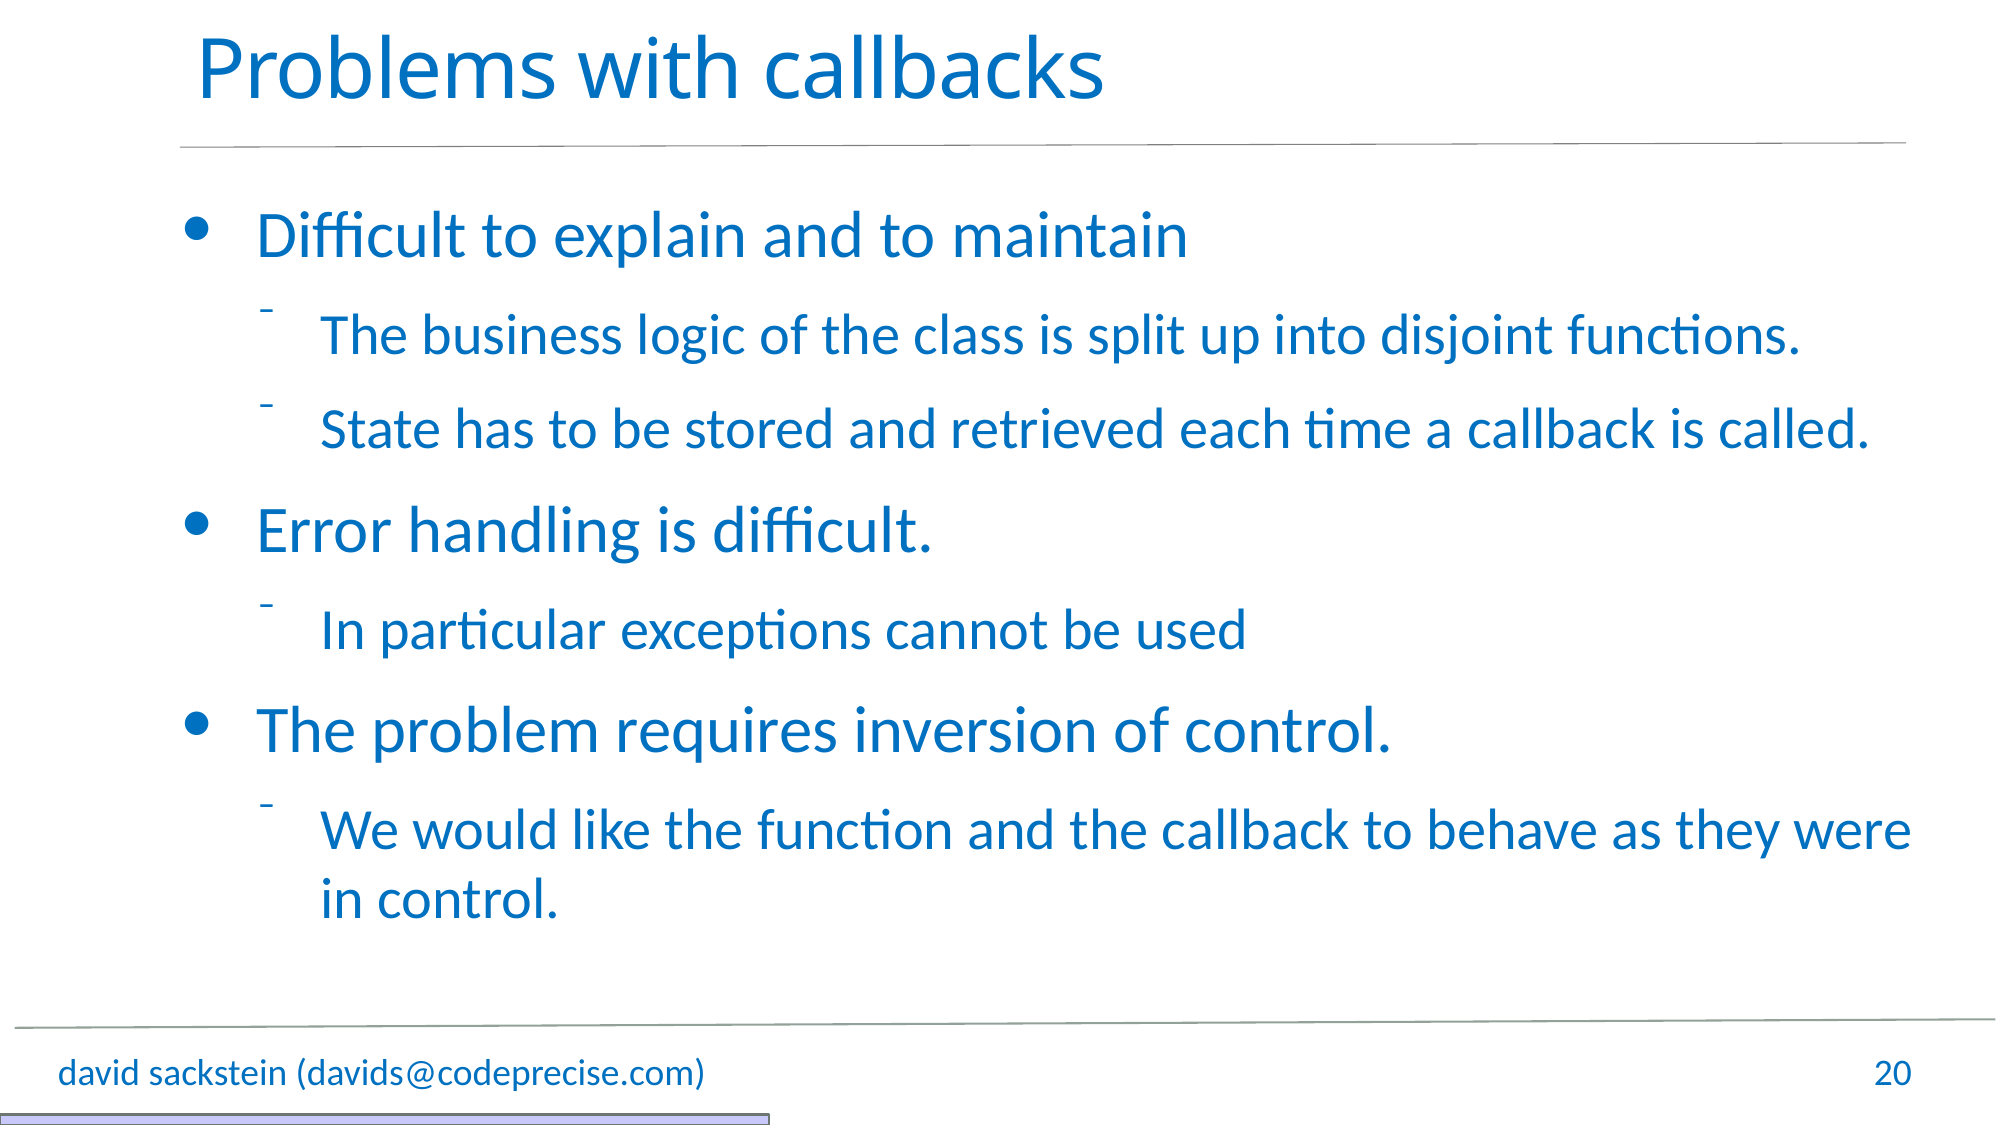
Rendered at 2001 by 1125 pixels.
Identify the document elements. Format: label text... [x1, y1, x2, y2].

text_box [0, 1113, 770, 1125]
title Problems with callbacks [180, 33, 1830, 124]
list Difficult to explain and to maintain The business logic of the class is split up into disjoint functions. State has to be stored and retrieved each time a callback is called. Error handling is difficult. In particular exceptions cannot be used The problem requires inversion of control. We would like the function and the callback to behave as they were in control. [180, 183, 1915, 1001]
